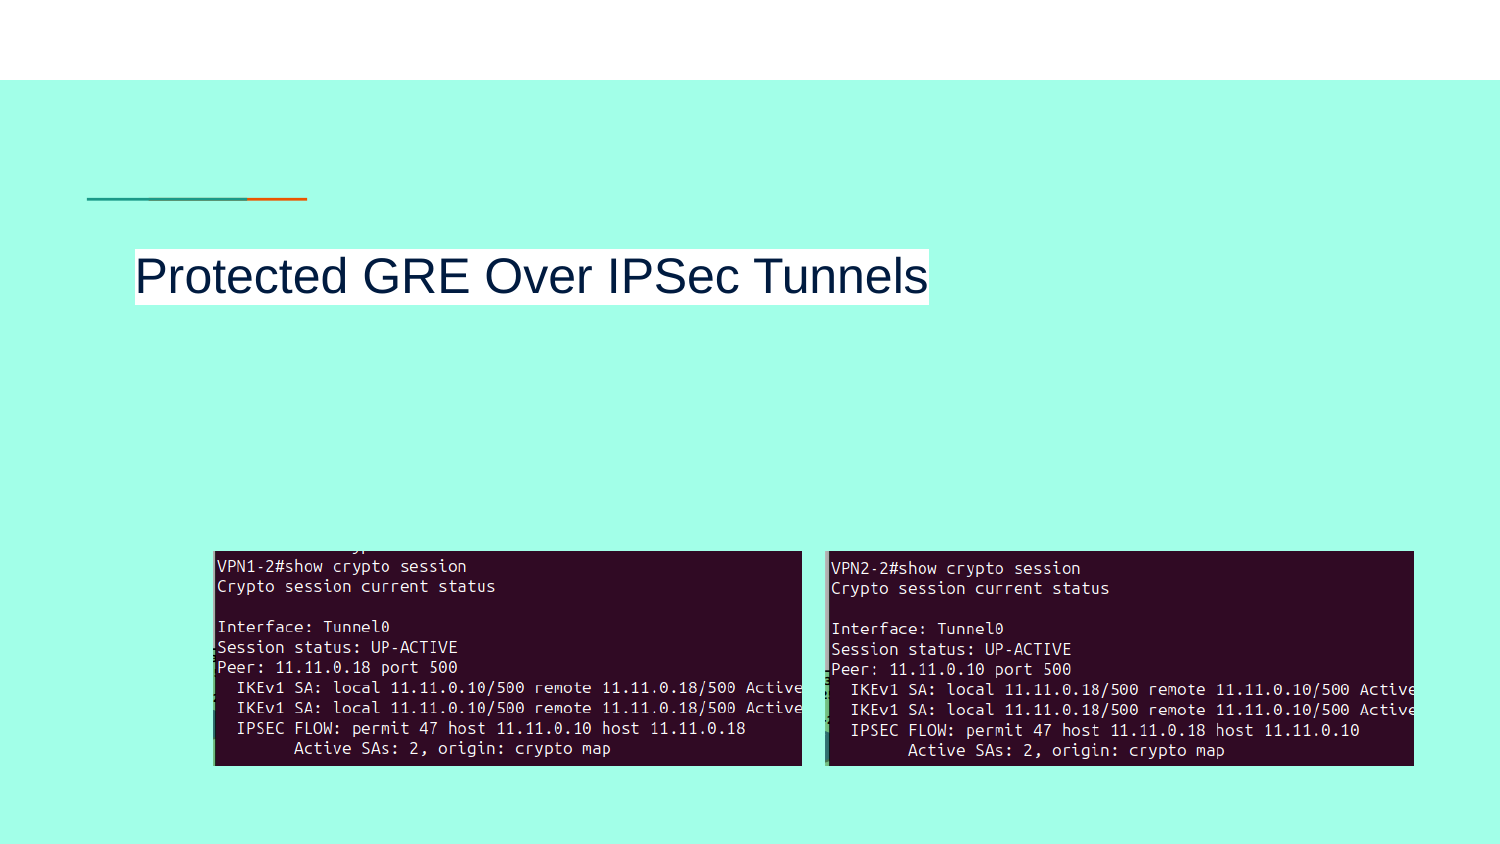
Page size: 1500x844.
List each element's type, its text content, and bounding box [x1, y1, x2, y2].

picture [825, 551, 1414, 766]
title Protected GRE Over IPSec Tunnels [119, 216, 1175, 365]
picture [213, 551, 802, 766]
